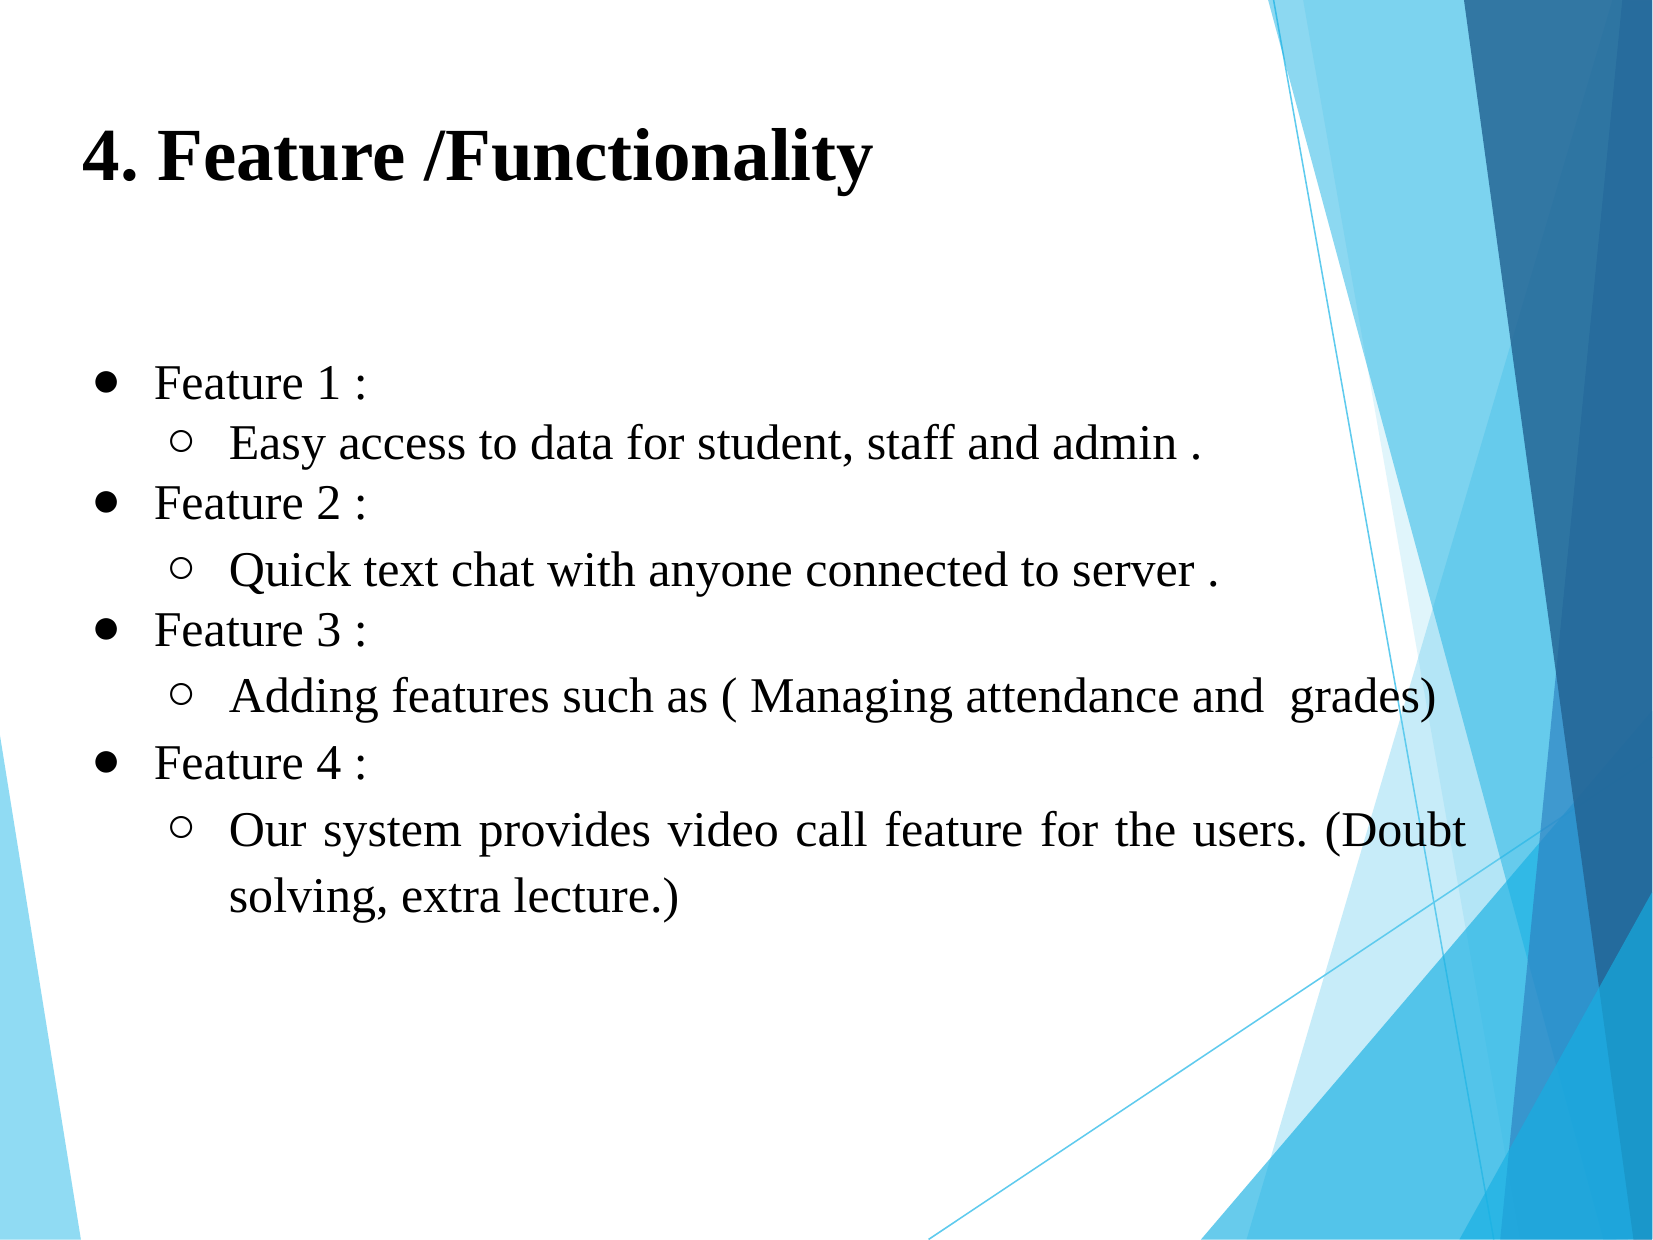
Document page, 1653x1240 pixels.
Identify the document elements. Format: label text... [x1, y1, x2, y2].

text_box Feature 1 : Easy access to data for student, staff and admin . Feature 2 : Quick text chat with anyone connected to server . Feature 3 : Adding features such as ( Managing attendance and grades) Feature 4 : Our system provides video call feature for the users. (Doubt solving, extra lecture.) [78, 322, 1469, 1214]
title 4. Feature /Functionality [80, 103, 876, 313]
